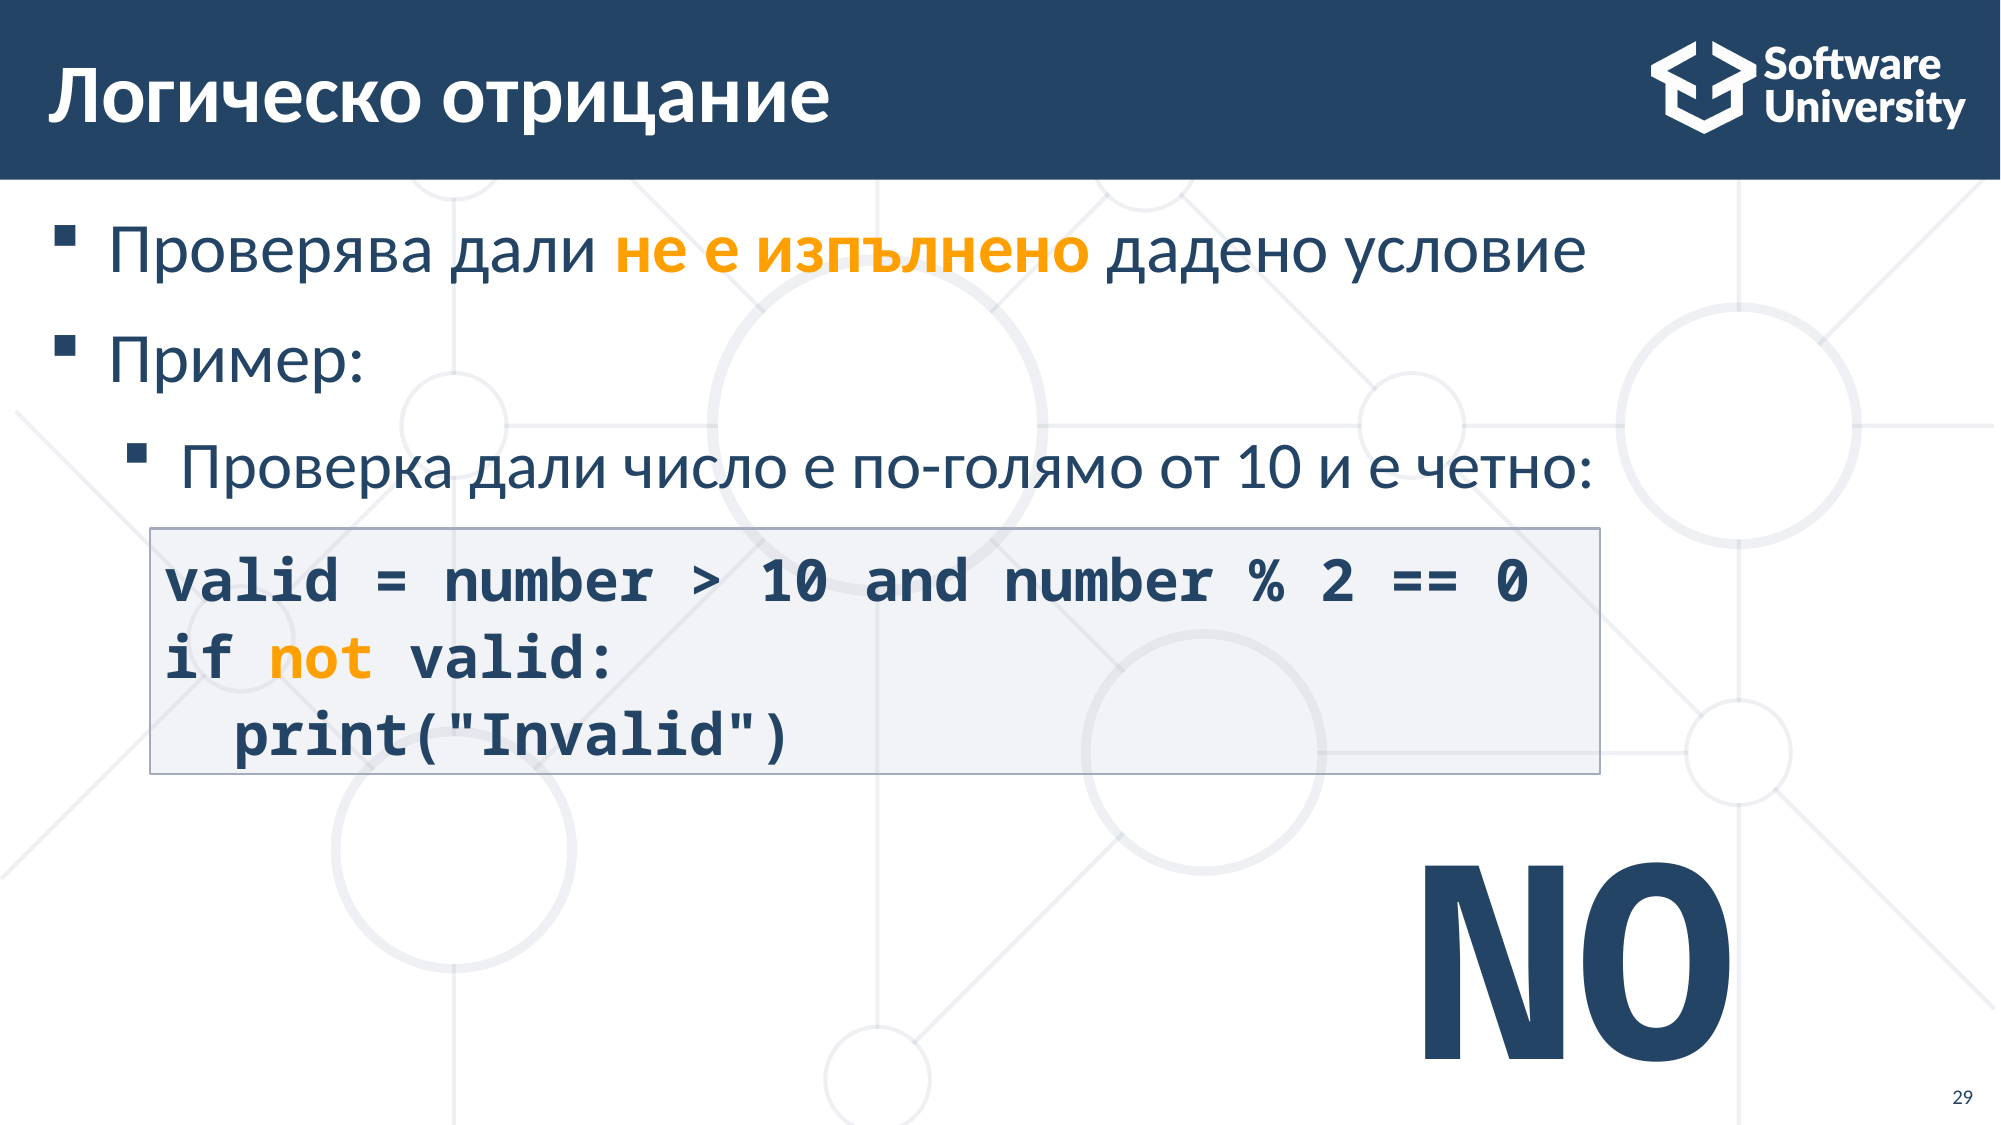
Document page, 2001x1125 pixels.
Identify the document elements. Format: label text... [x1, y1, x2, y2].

picture [1651, 41, 1966, 134]
list Проверява дали не е изпълнено дадено условиe Пример: Проверка дали число е по-голямо от 10 и е четно: [31, 196, 1970, 1104]
text_box NOT [1398, 781, 1889, 1125]
text_box valid = number > 10 and number % 2 == 0 if not valid: print("Invalid") [150, 528, 1600, 775]
slide_number 29 [1927, 1067, 1989, 1117]
title Логическо отрицание [31, 16, 1625, 162]
